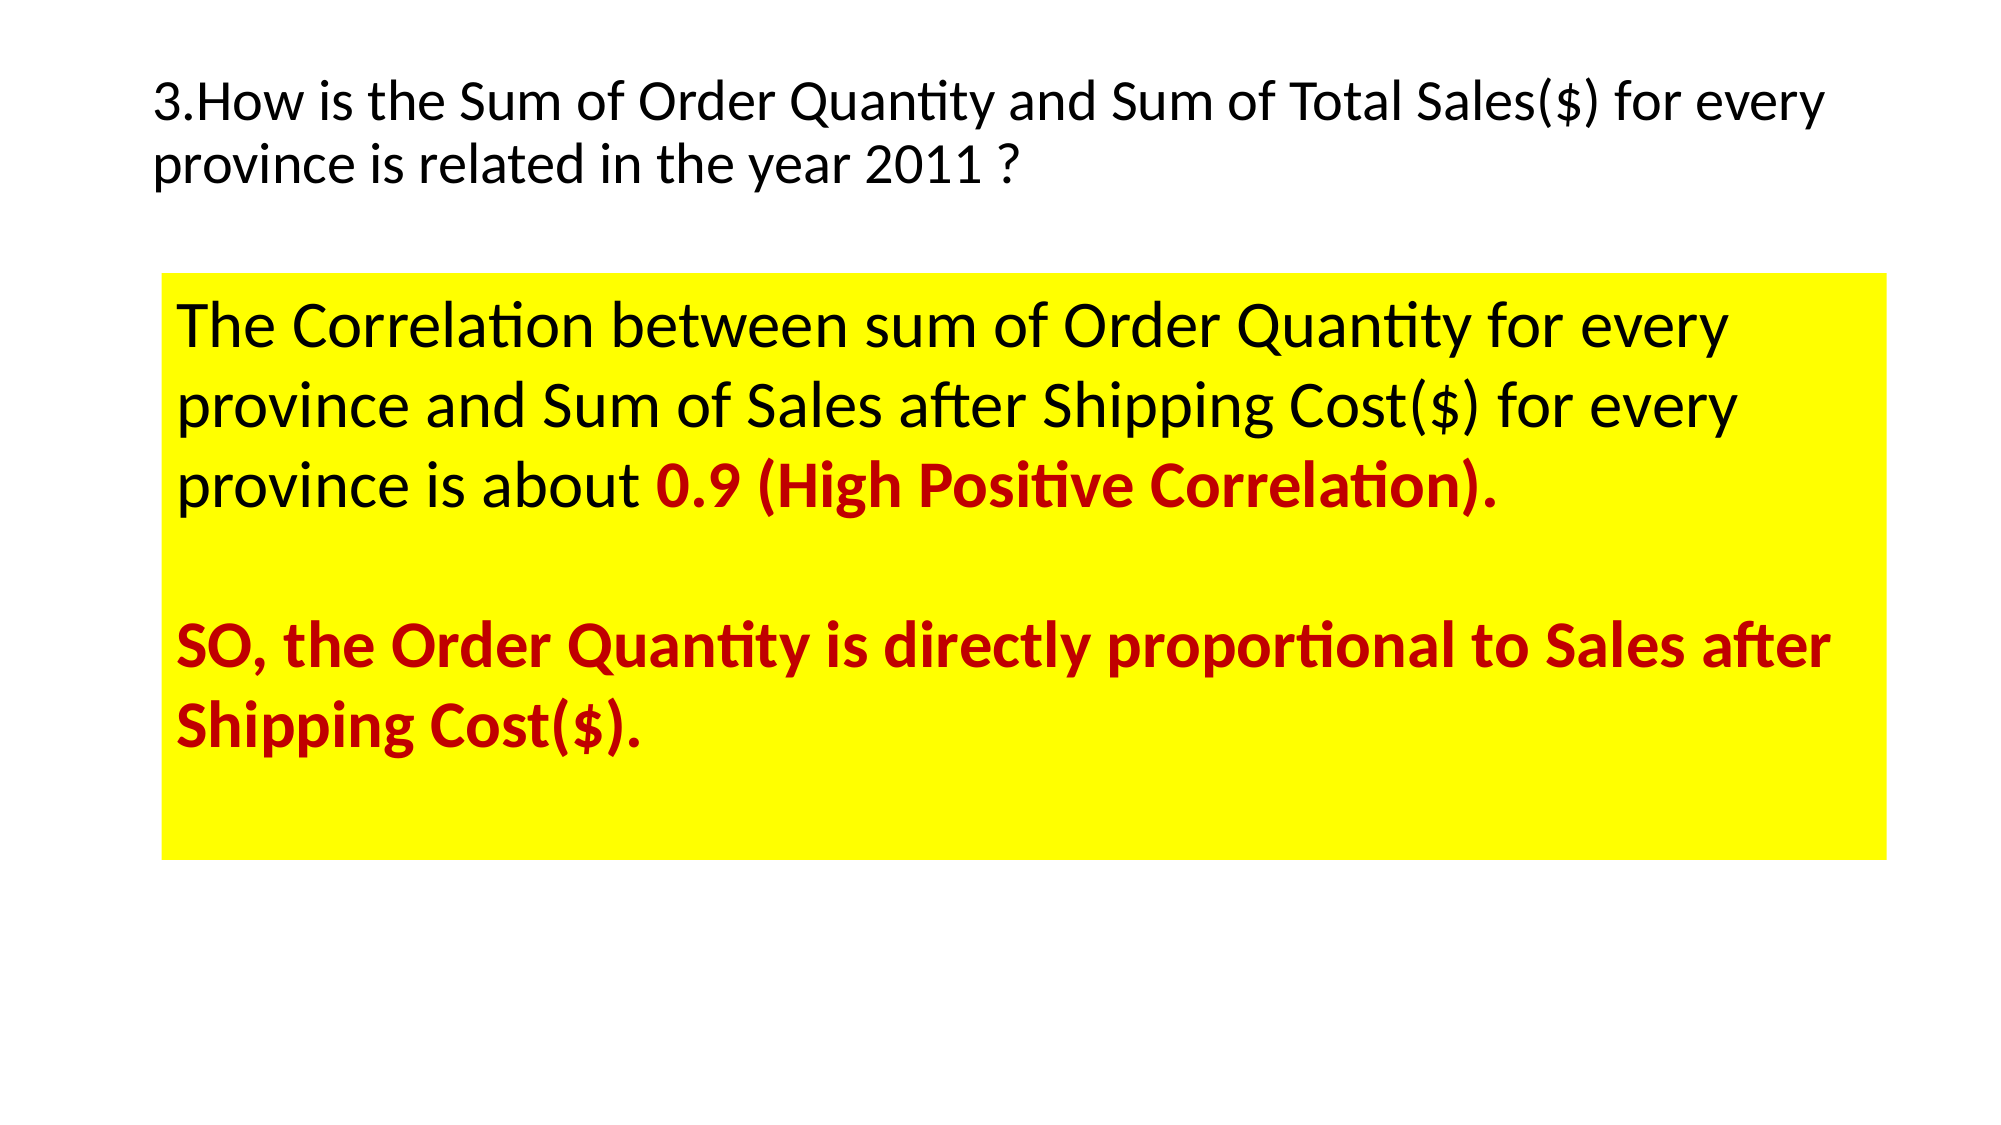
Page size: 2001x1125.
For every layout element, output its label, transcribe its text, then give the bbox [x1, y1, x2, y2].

text_box The Correlation between sum of Order Quantity for every province and Sum of Sales after Shipping Cost($) for every province is about 0.9 (High Positive Correlation). SO, the Order Quantity is directly proportional to Sales after Shipping Cost($). [161, 273, 1887, 860]
list 3.How is the Sum of Order Quantity and Sum of Total Sales($) for every province is related in the year 2011 ? [137, 62, 1863, 1080]
